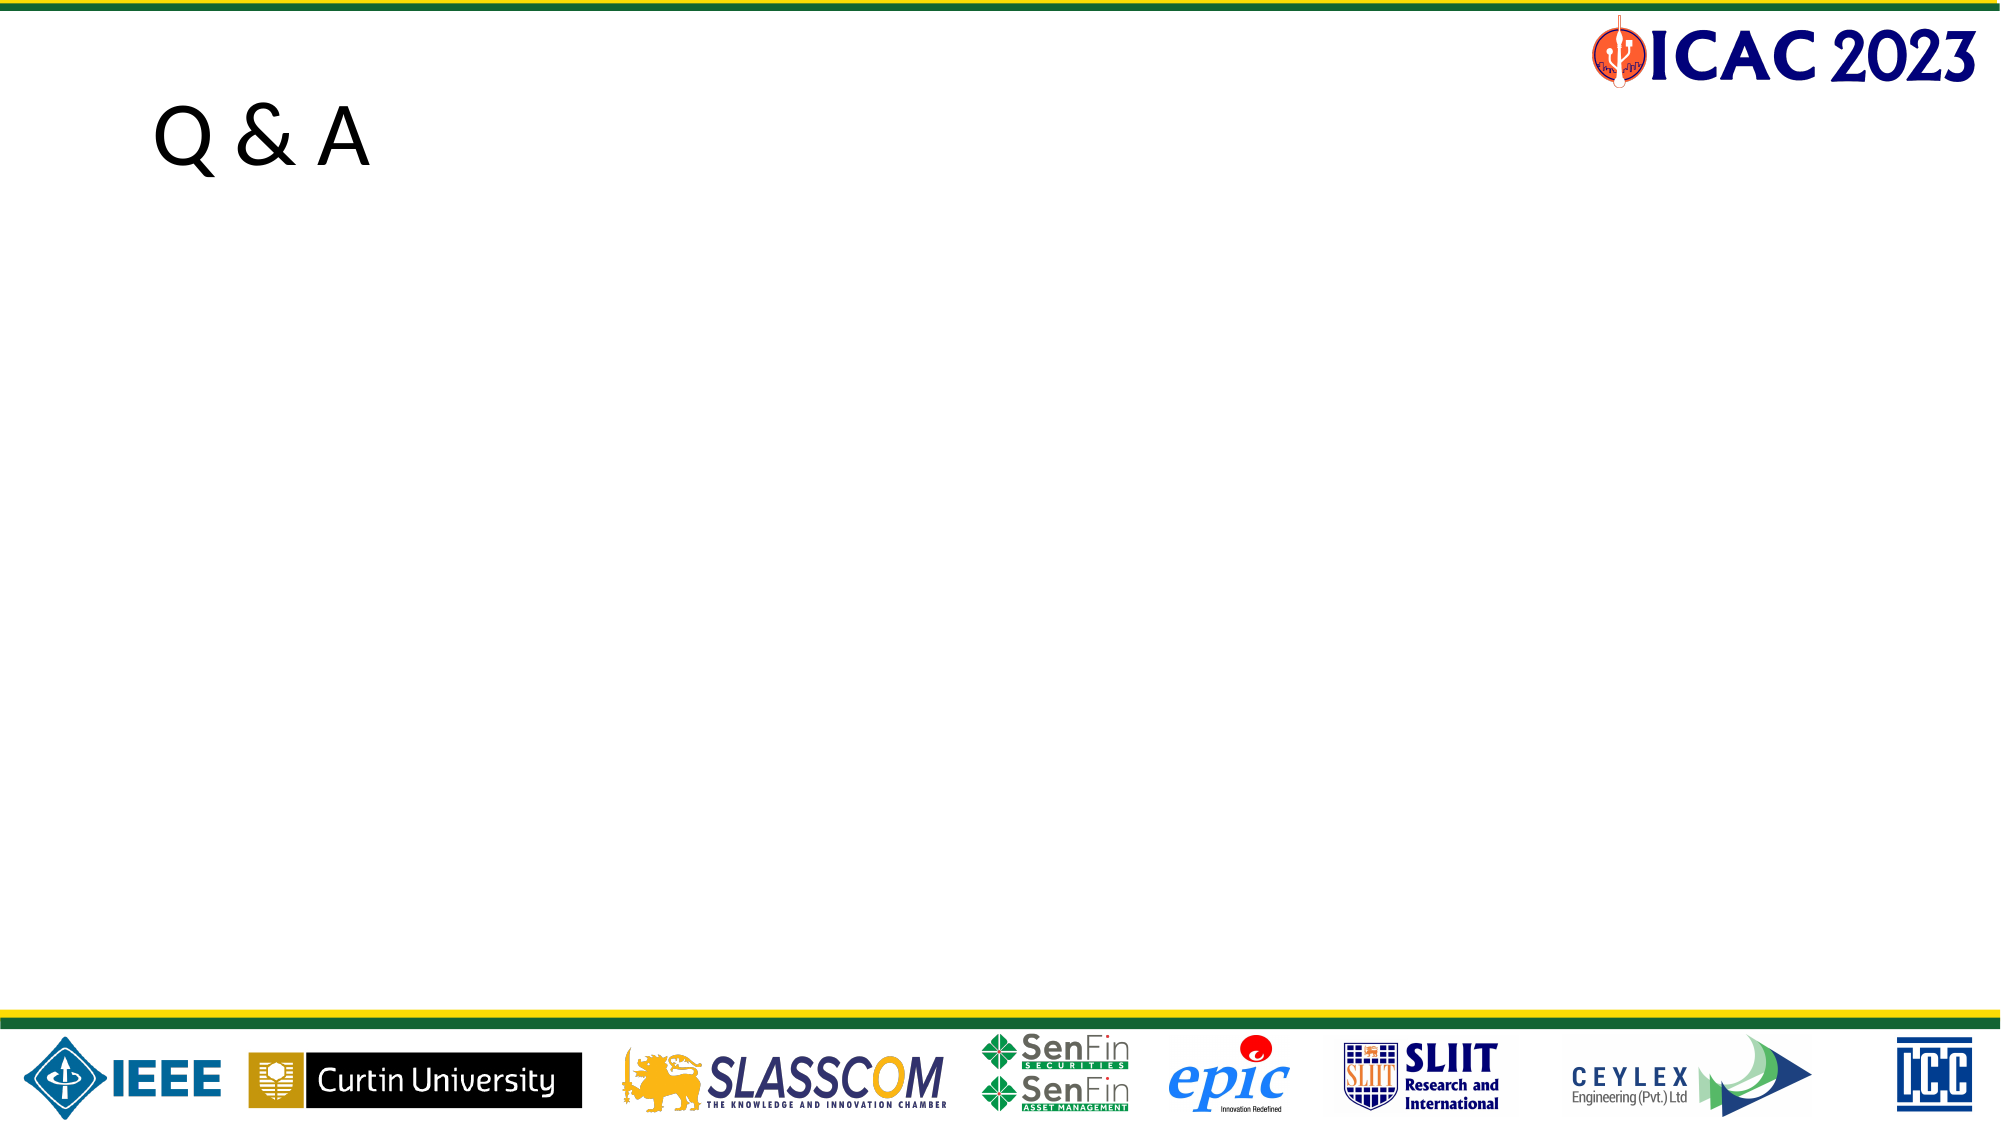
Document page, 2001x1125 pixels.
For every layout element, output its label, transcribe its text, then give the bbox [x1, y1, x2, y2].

picture [245, 1049, 583, 1109]
picture [1553, 15, 1998, 88]
title Q & A [137, 45, 1863, 226]
picture [1894, 1034, 1975, 1115]
picture [13, 1031, 231, 1125]
picture [1323, 1035, 1519, 1117]
picture [619, 1047, 946, 1115]
picture [1169, 1035, 1290, 1112]
picture [1562, 1034, 1812, 1117]
picture [976, 1030, 1135, 1118]
